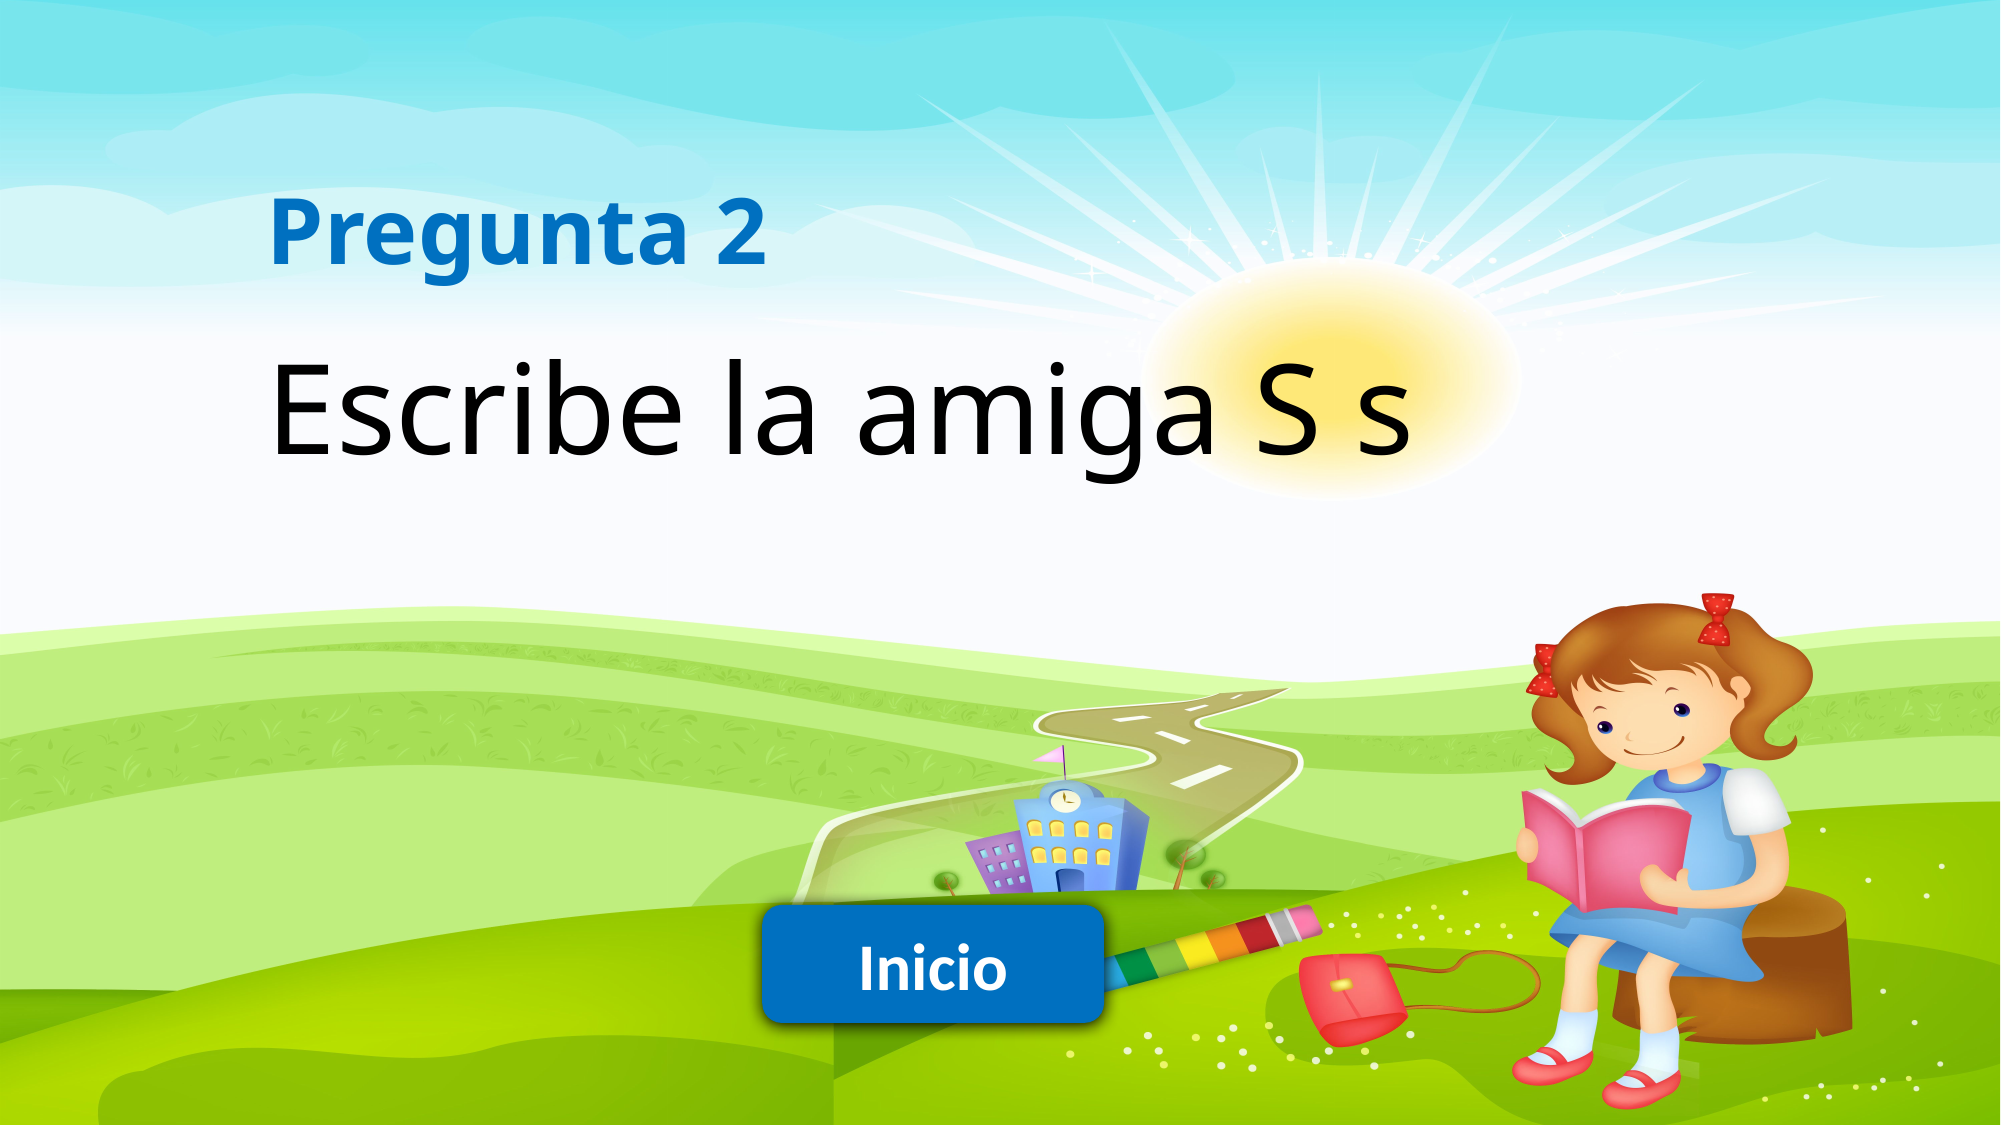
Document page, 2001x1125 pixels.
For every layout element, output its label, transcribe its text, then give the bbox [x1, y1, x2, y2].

text_box Inicio [761, 903, 1106, 1024]
picture [0, 0, 2001, 1125]
text_box Pregunta 2 [251, 165, 1104, 290]
text_box Escribe la amiga S s [251, 321, 1837, 487]
